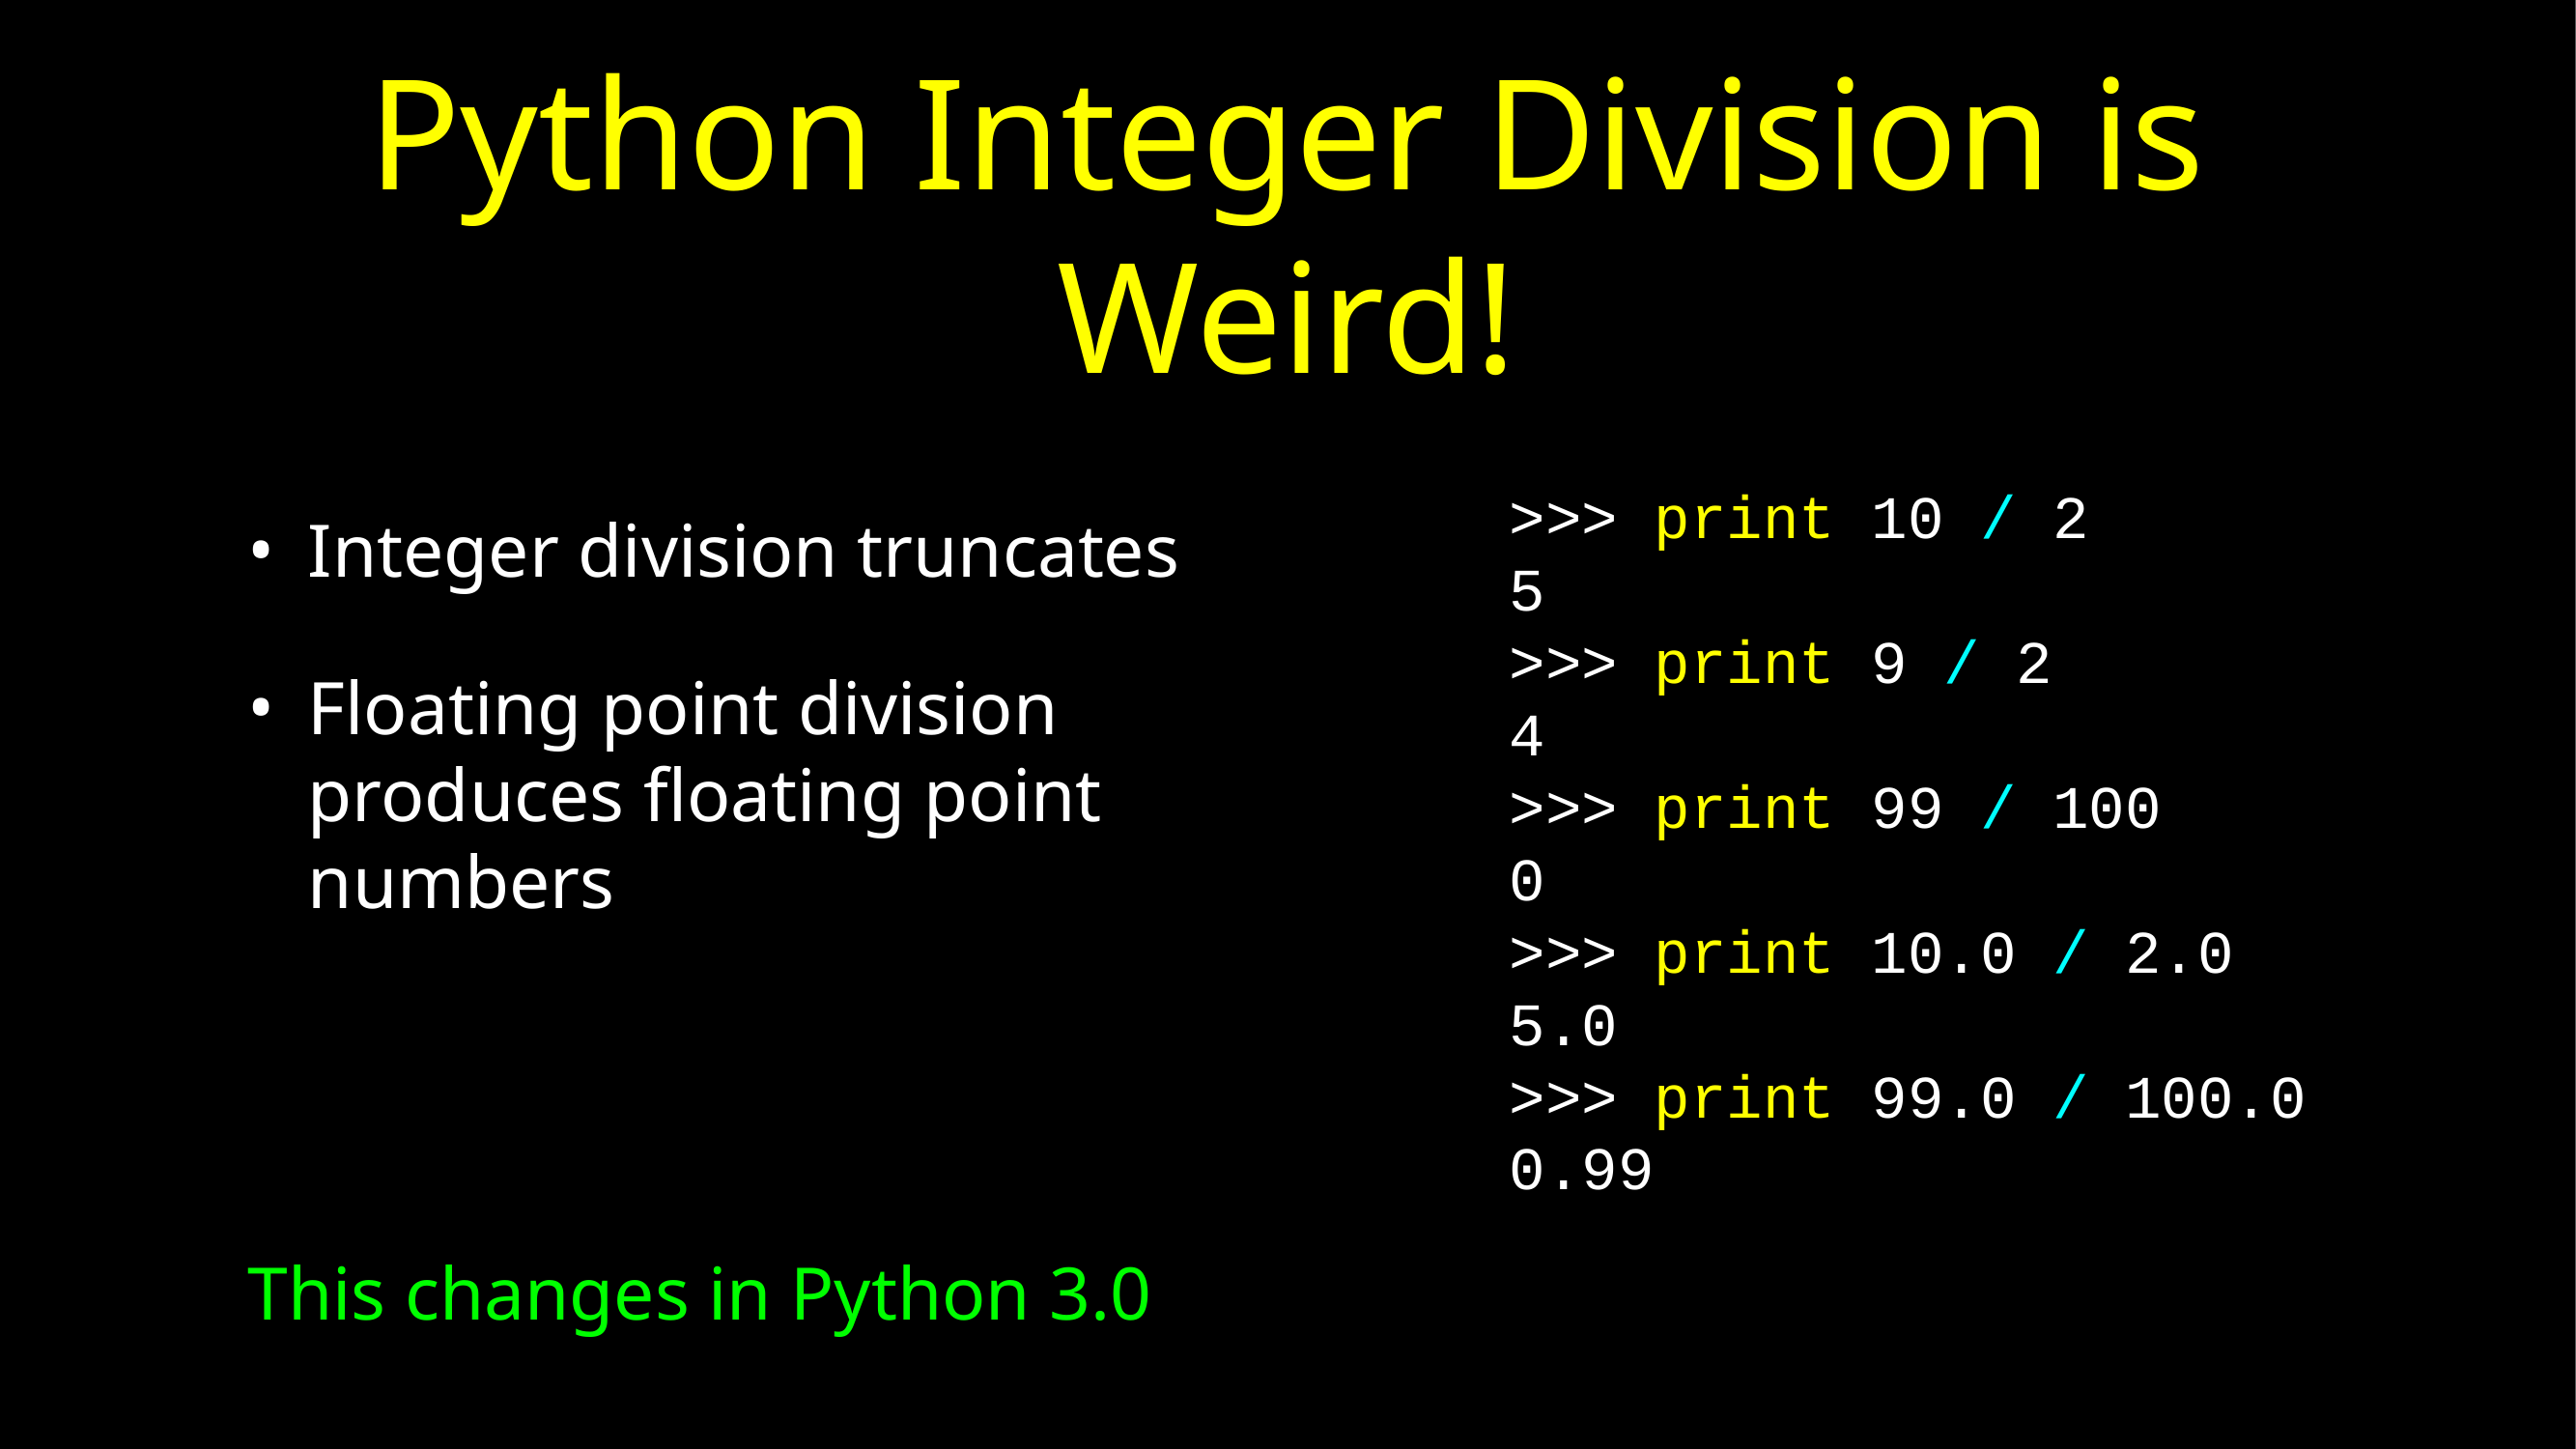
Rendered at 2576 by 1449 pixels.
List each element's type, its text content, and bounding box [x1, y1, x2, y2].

list Integer division truncates Floating point division produces floating point numbers [183, 330, 1345, 1097]
text_box This changes in Python 3.0 [216, 1241, 1183, 1341]
text_box >>> print 10 / 2 5 >>> print 9 / 2 4 >>> print 99 / 100 0 >>> print 10.0 / 2.0 5.0 >>> print 99.0 / 100.0 0.99 [1509, 419, 2351, 1262]
title Python Integer Division is Weird! [183, 38, 2391, 403]
